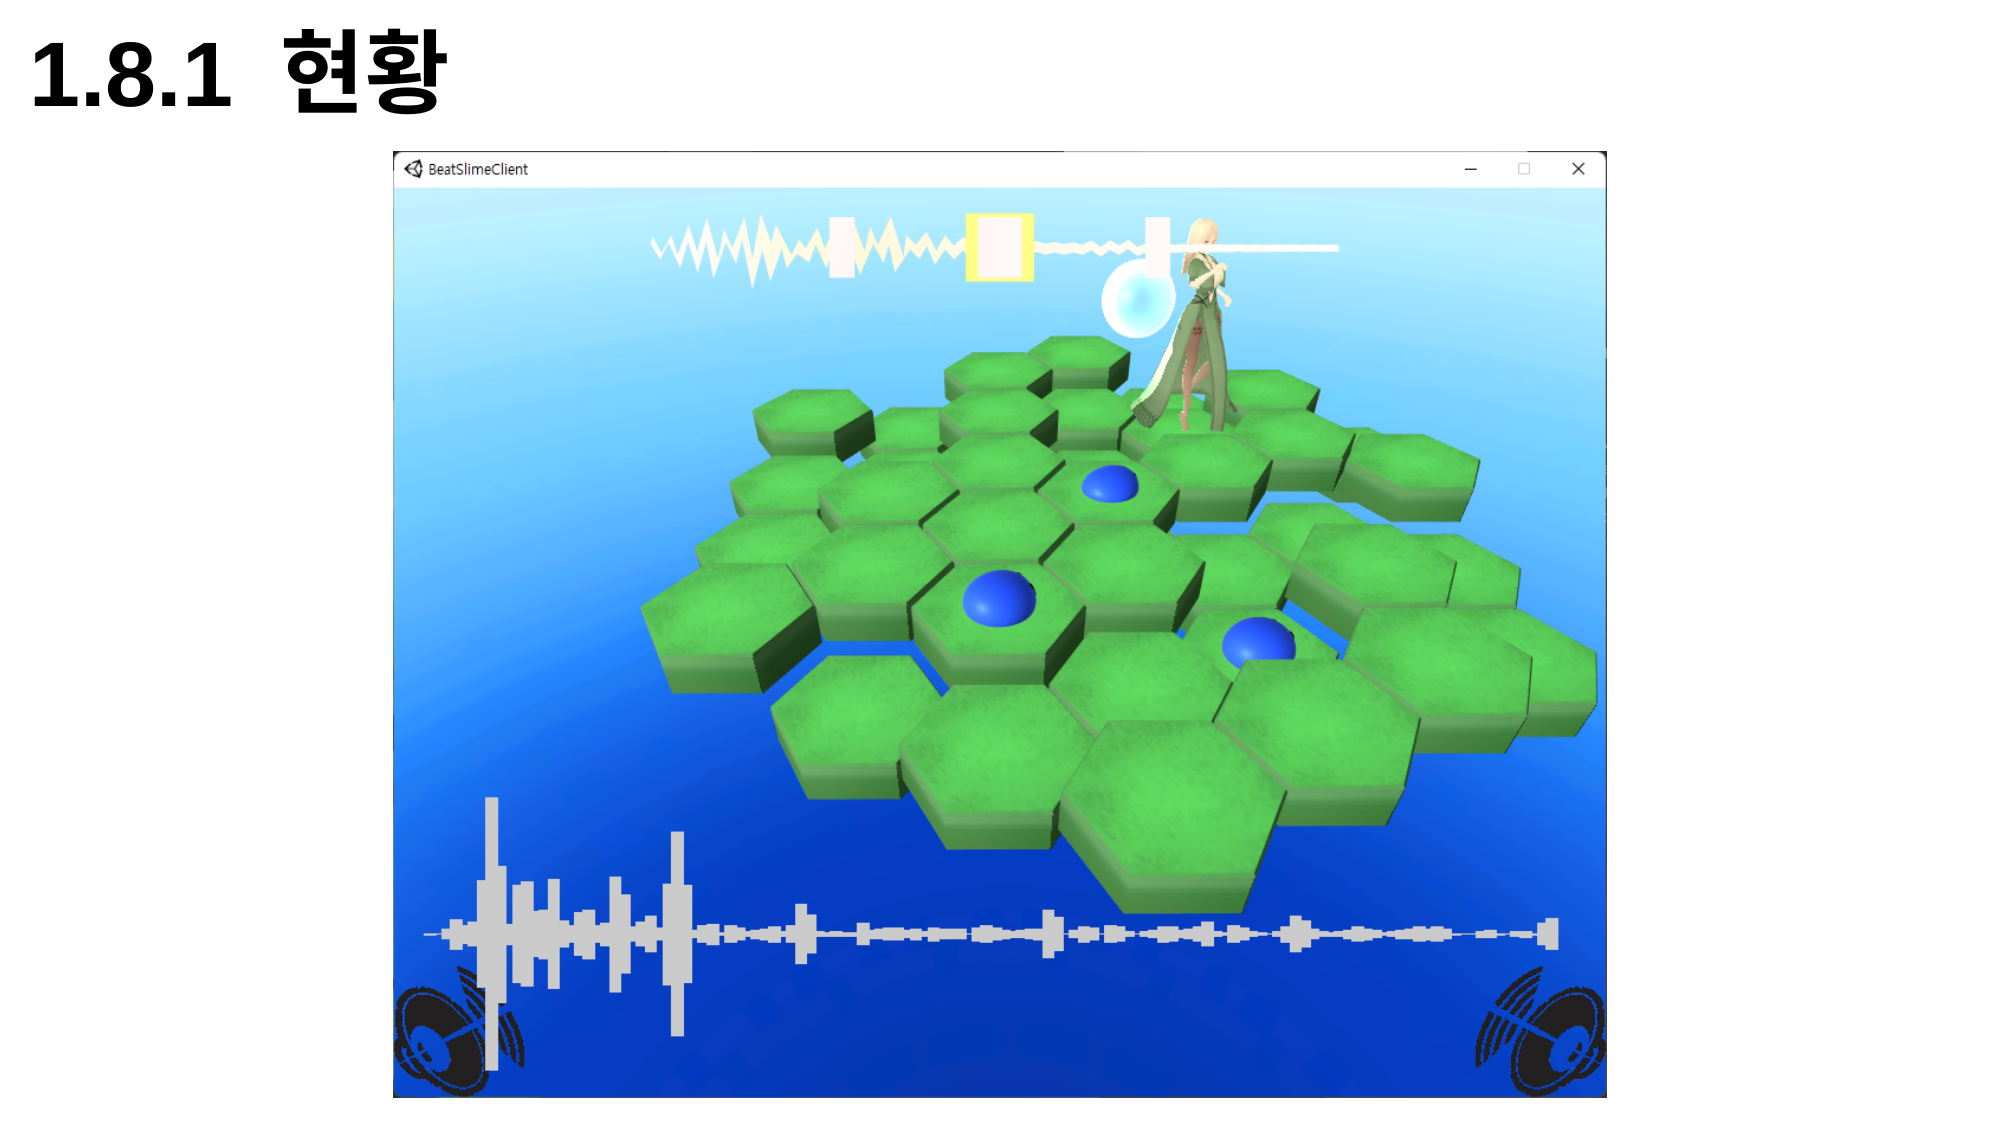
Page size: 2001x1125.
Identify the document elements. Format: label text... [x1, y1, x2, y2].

text_box 1.8.1 현황 [14, 7, 465, 133]
picture [393, 151, 1607, 1098]
